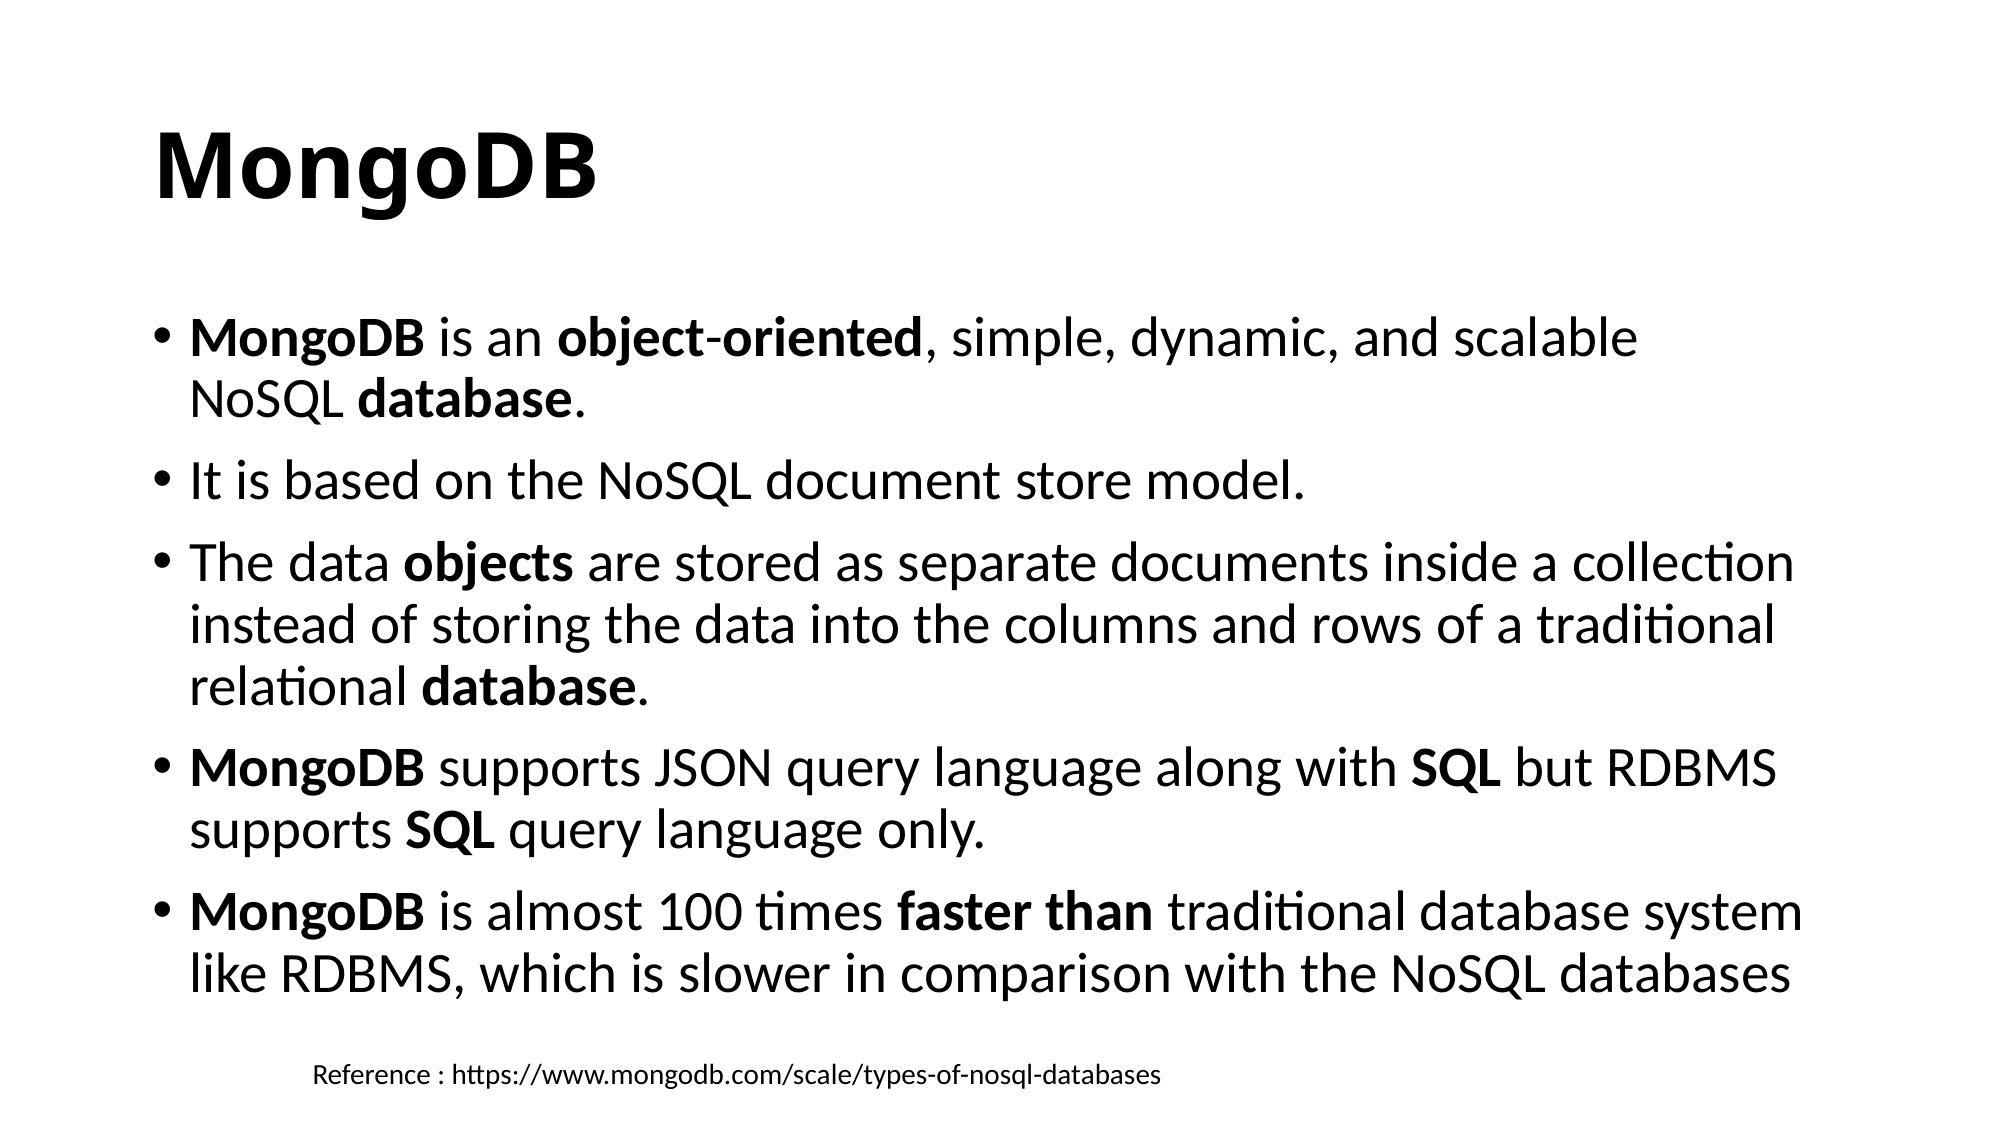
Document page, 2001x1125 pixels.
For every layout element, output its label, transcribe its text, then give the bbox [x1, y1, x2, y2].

list MongoDB is an object-oriented, simple, dynamic, and scalable NoSQL database. It is based on the NoSQL document store model. The data objects are stored as separate documents inside a collection instead of storing the data into the columns and rows of a traditional relational database. MongoDB supports JSON query language along with SQL but RDBMS supports SQL query language only. MongoDB is almost 100 times faster than traditional database system like RDBMS, which is slower in comparison with the NoSQL databases [137, 299, 1863, 1014]
title MongoDB [137, 59, 1863, 278]
footer Reference : https://www.mongodb.com/scale/types-of-nosql-databases [137, 1042, 1338, 1103]
